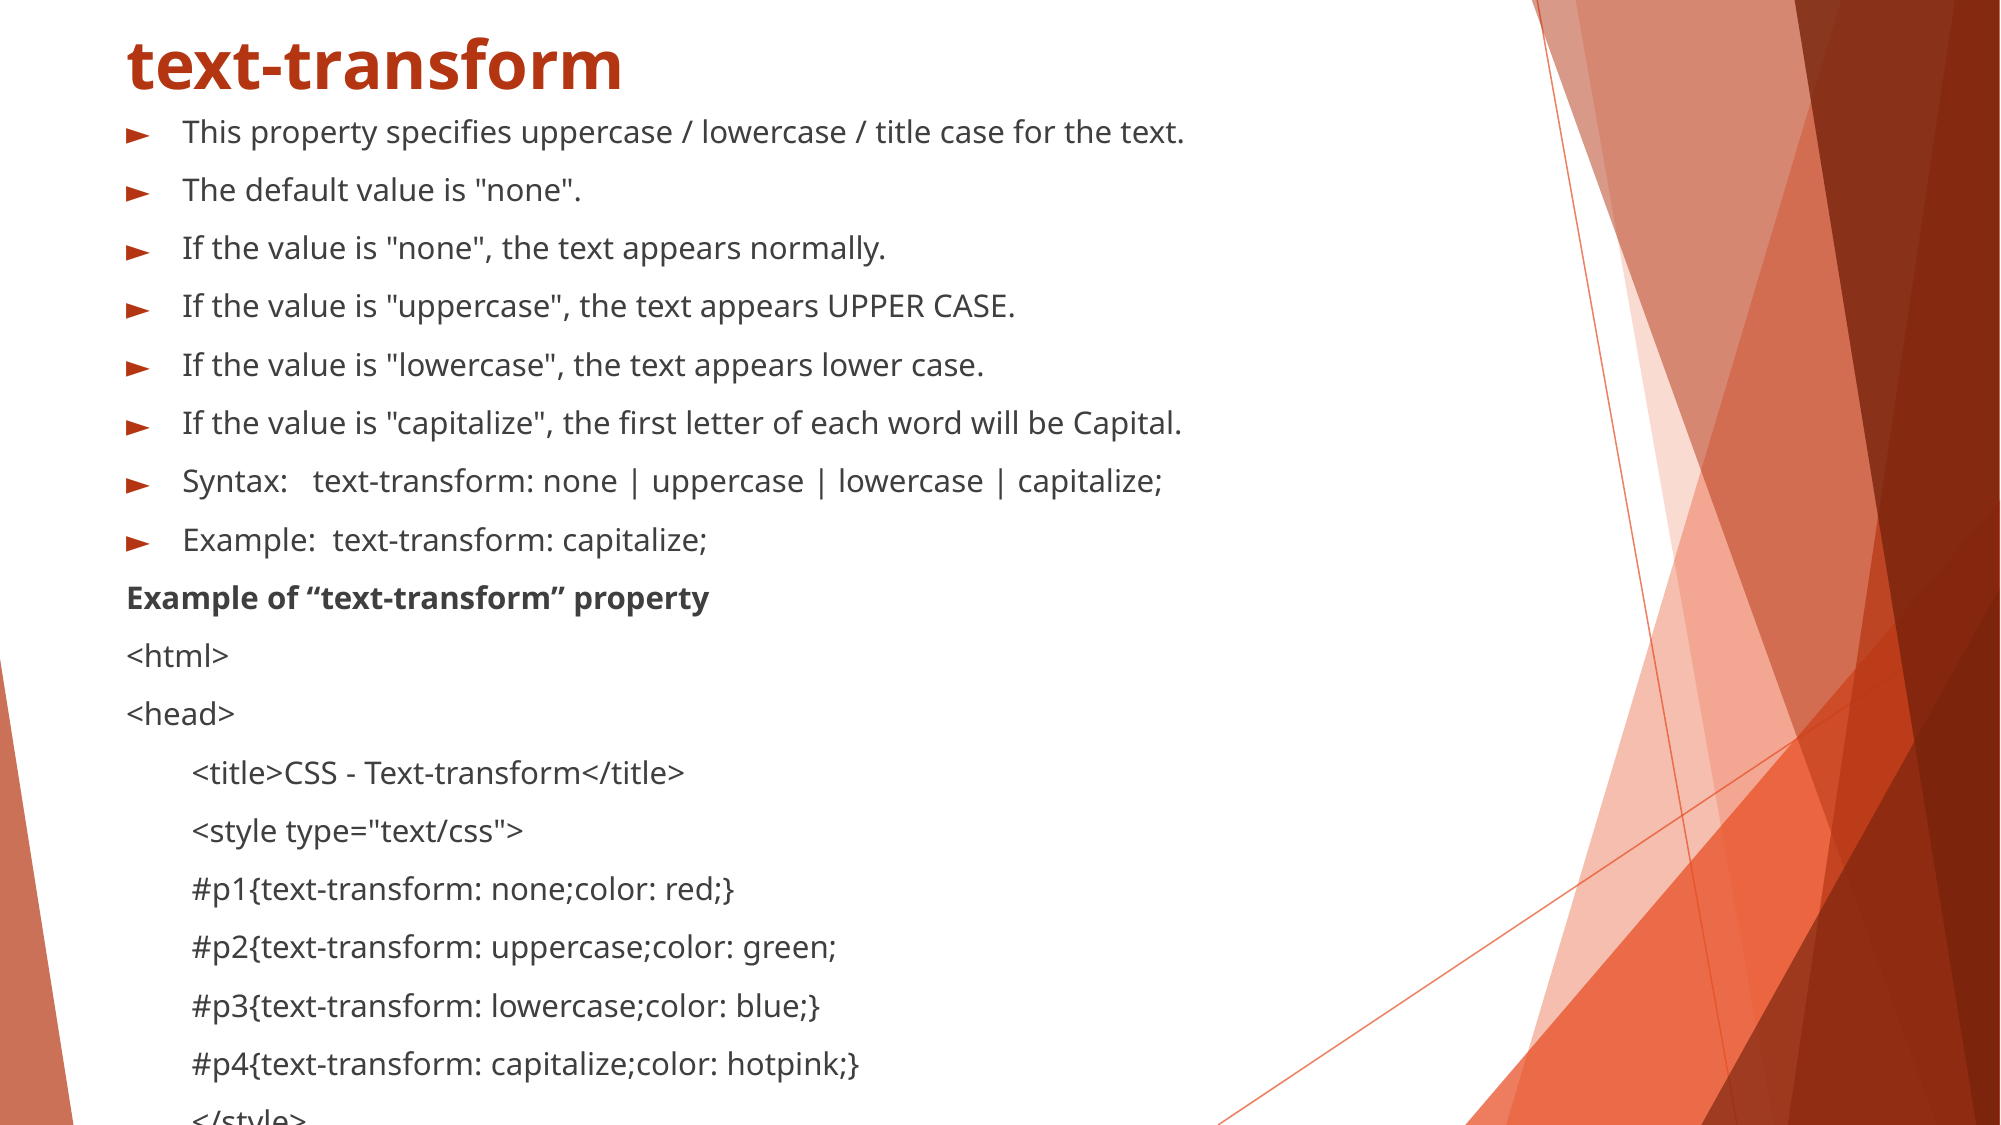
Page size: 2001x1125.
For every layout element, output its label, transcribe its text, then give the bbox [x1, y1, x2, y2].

title text-transform [111, 14, 1522, 104]
list This property specifies uppercase / lowercase / title case for the text. The default value is "none". If the value is "none", the text appears normally. If the value is "uppercase", the text appears UPPER CASE. If the value is "lowercase", the text appears lower case. If the value is "capitalize", the first letter of each word will be Capital. Syntax: text-transform: none | uppercase | lowercase | capitalize; Example: text-transform: capitalize; Example of “text-transform” property <html> <head> <title>CSS - Text-transform</title> <style type="text/css"> #p1{text-transform: none;color: red;} #p2{text-transform: uppercase;color: green; #p3{text-transform: lowercase;color: blue;} #p4{text-transform: capitalize;color: hotpink;} </style> </head> [111, 104, 1522, 1125]
